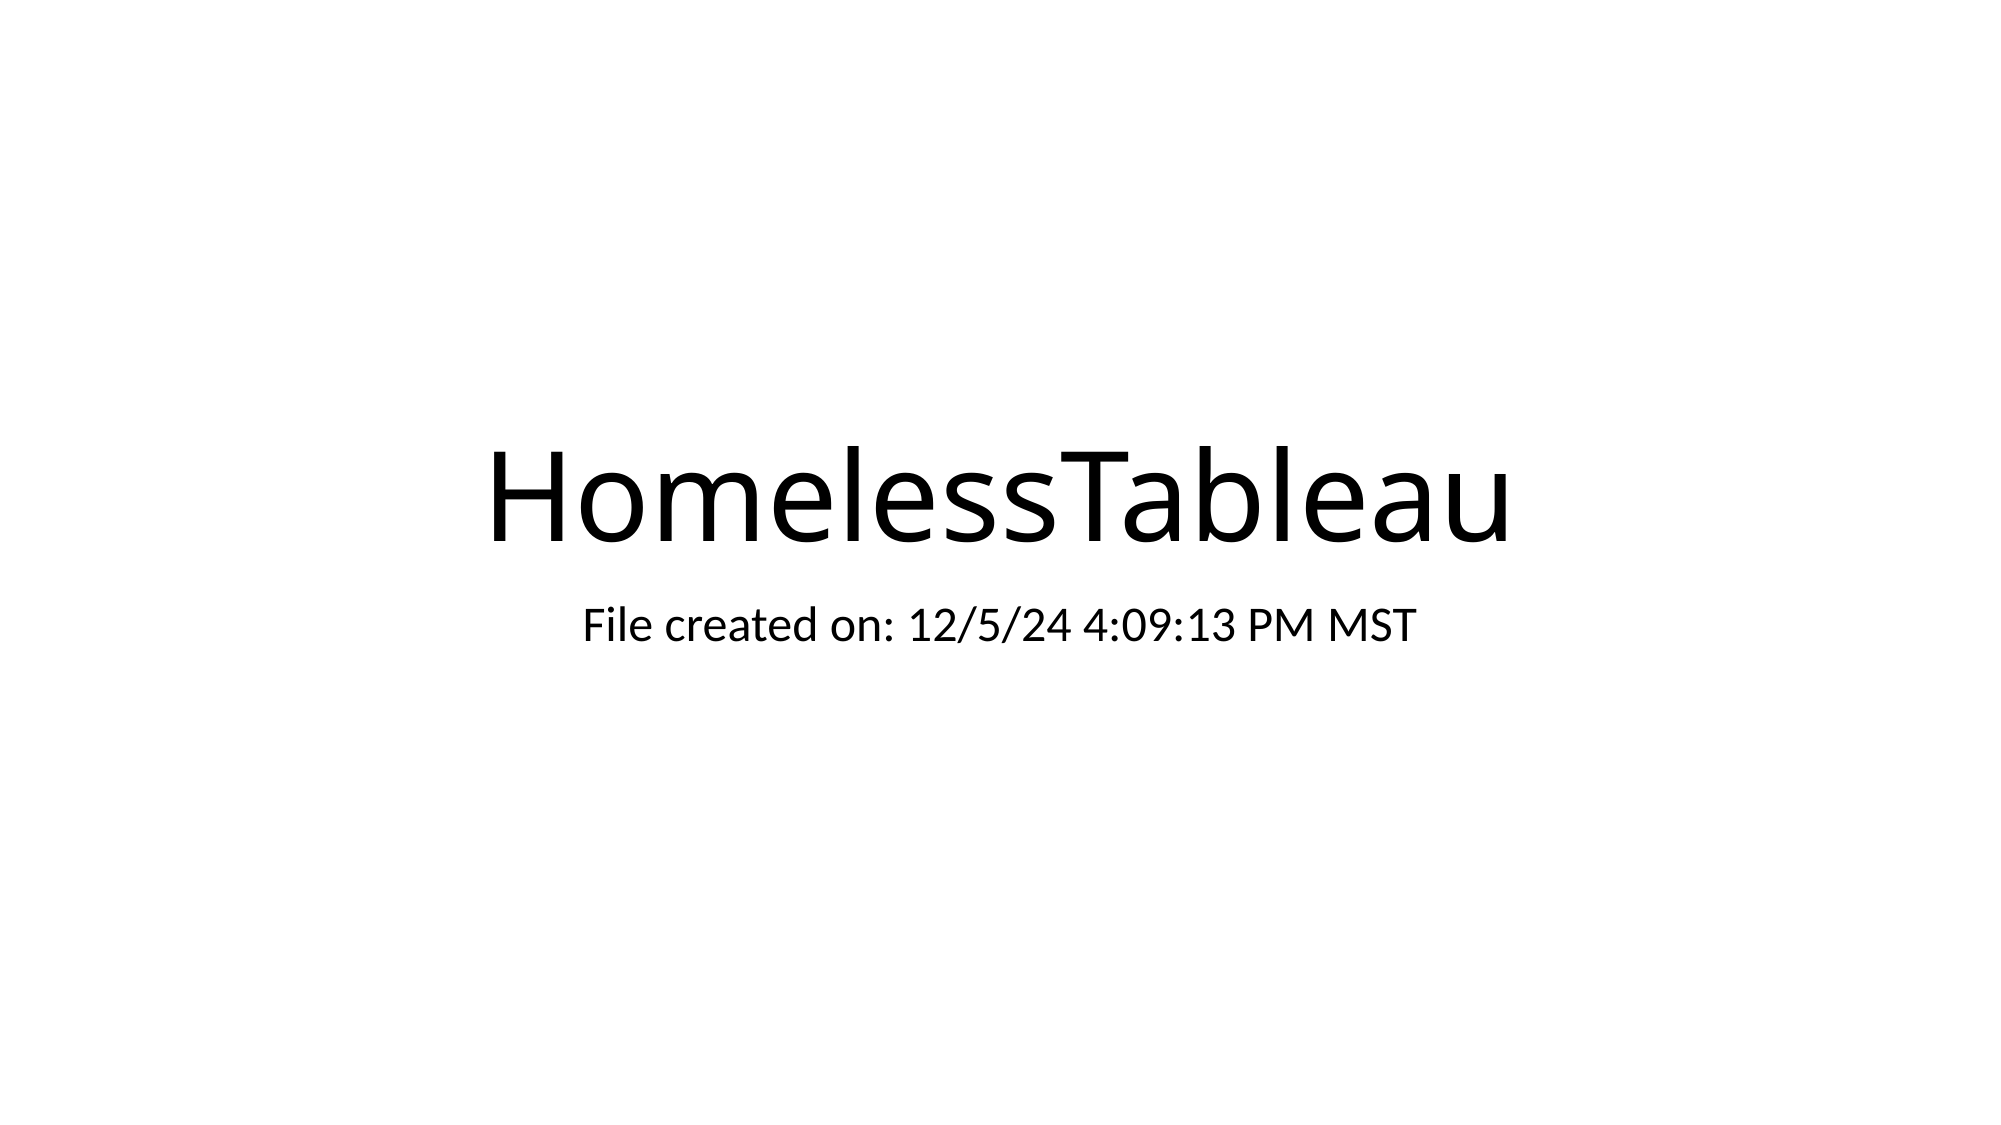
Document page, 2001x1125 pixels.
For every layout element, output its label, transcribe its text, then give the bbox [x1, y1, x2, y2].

title HomelessTableau [249, 184, 1750, 576]
subtitle File created on: 12/5/24 4:09:13 PM MST [249, 590, 1750, 863]
